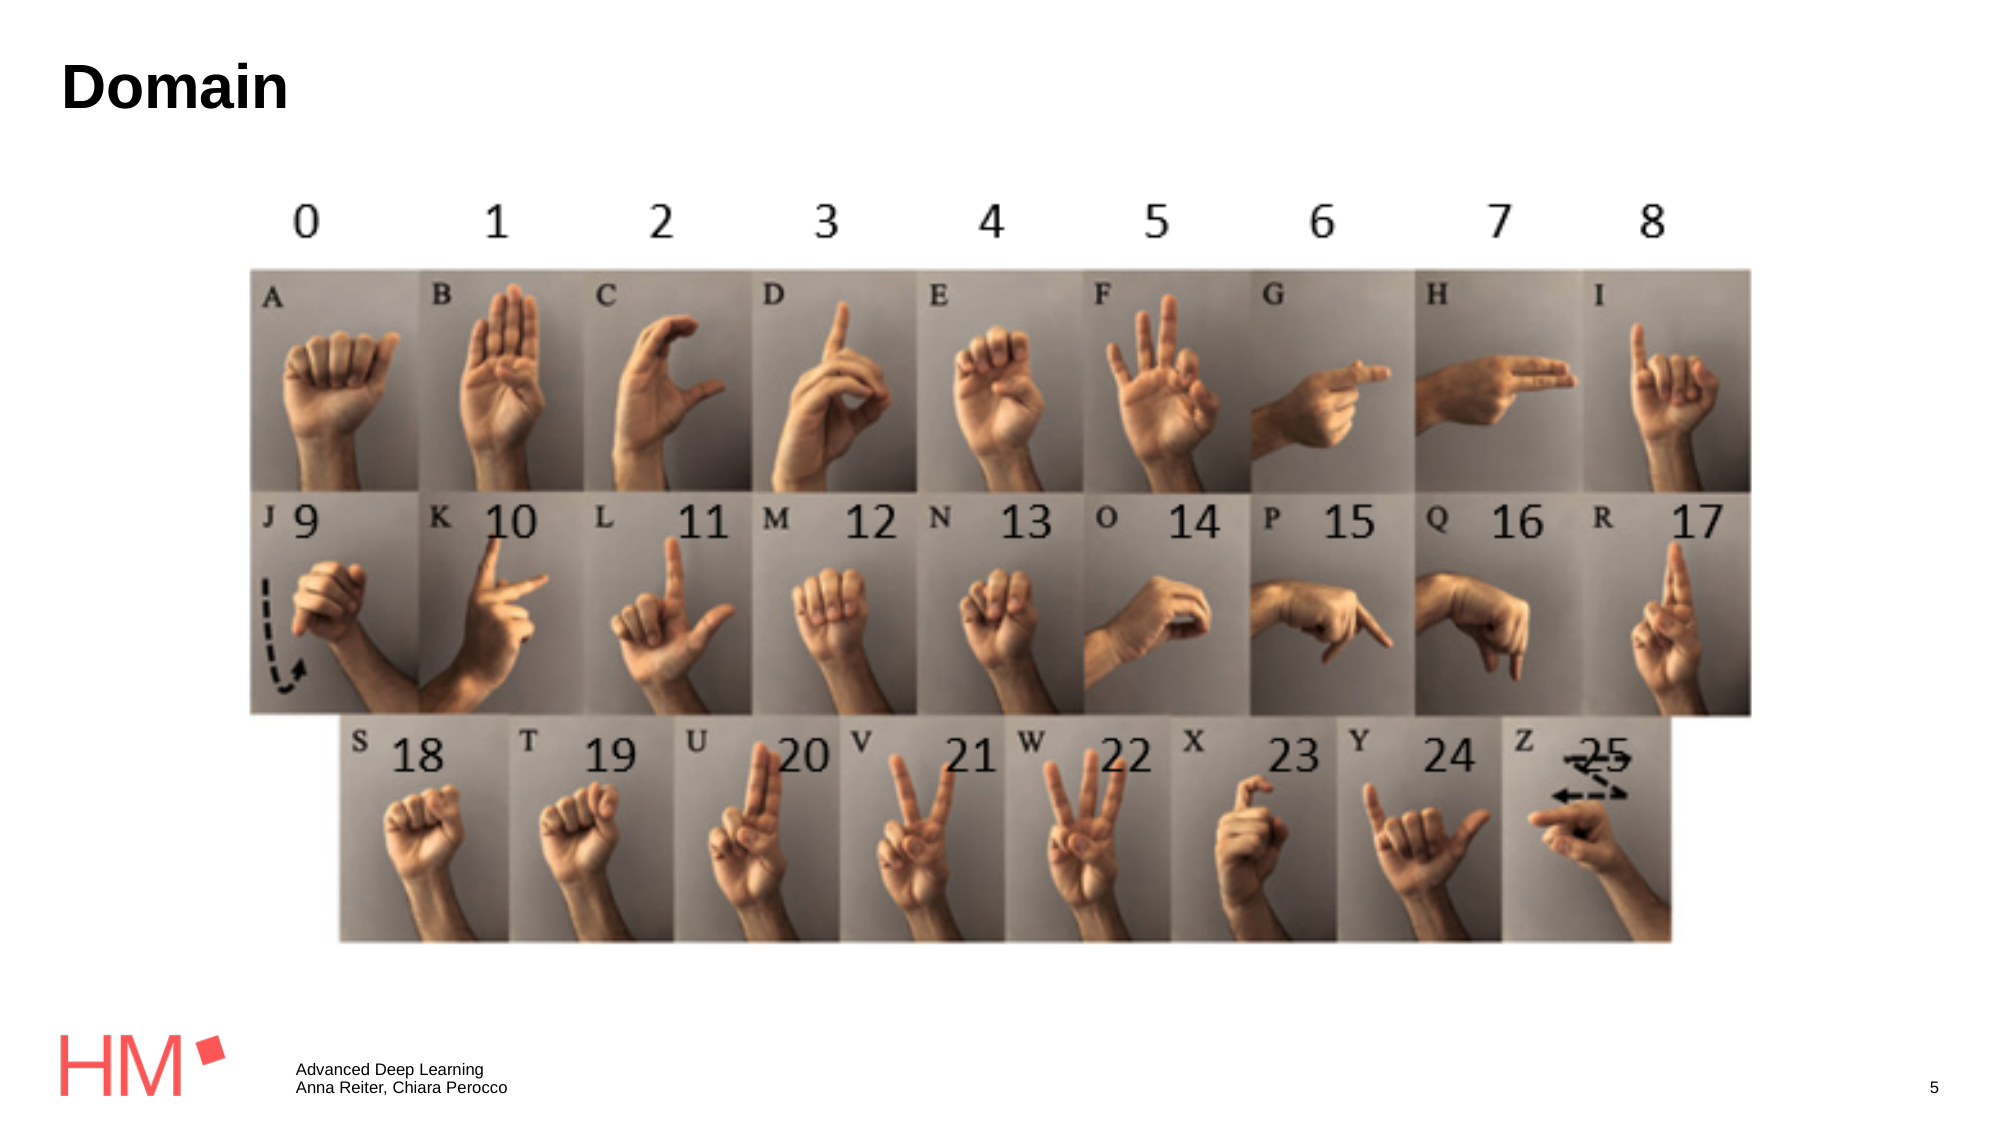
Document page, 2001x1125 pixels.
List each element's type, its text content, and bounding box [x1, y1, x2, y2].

slide_number Anna Reiter, Chiara Perocco [295, 1079, 941, 1113]
title Domain [60, 55, 1940, 202]
footer Advanced Deep Learning [295, 1041, 941, 1079]
slide_number 5 [1728, 1077, 1940, 1113]
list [189, 164, 1811, 970]
